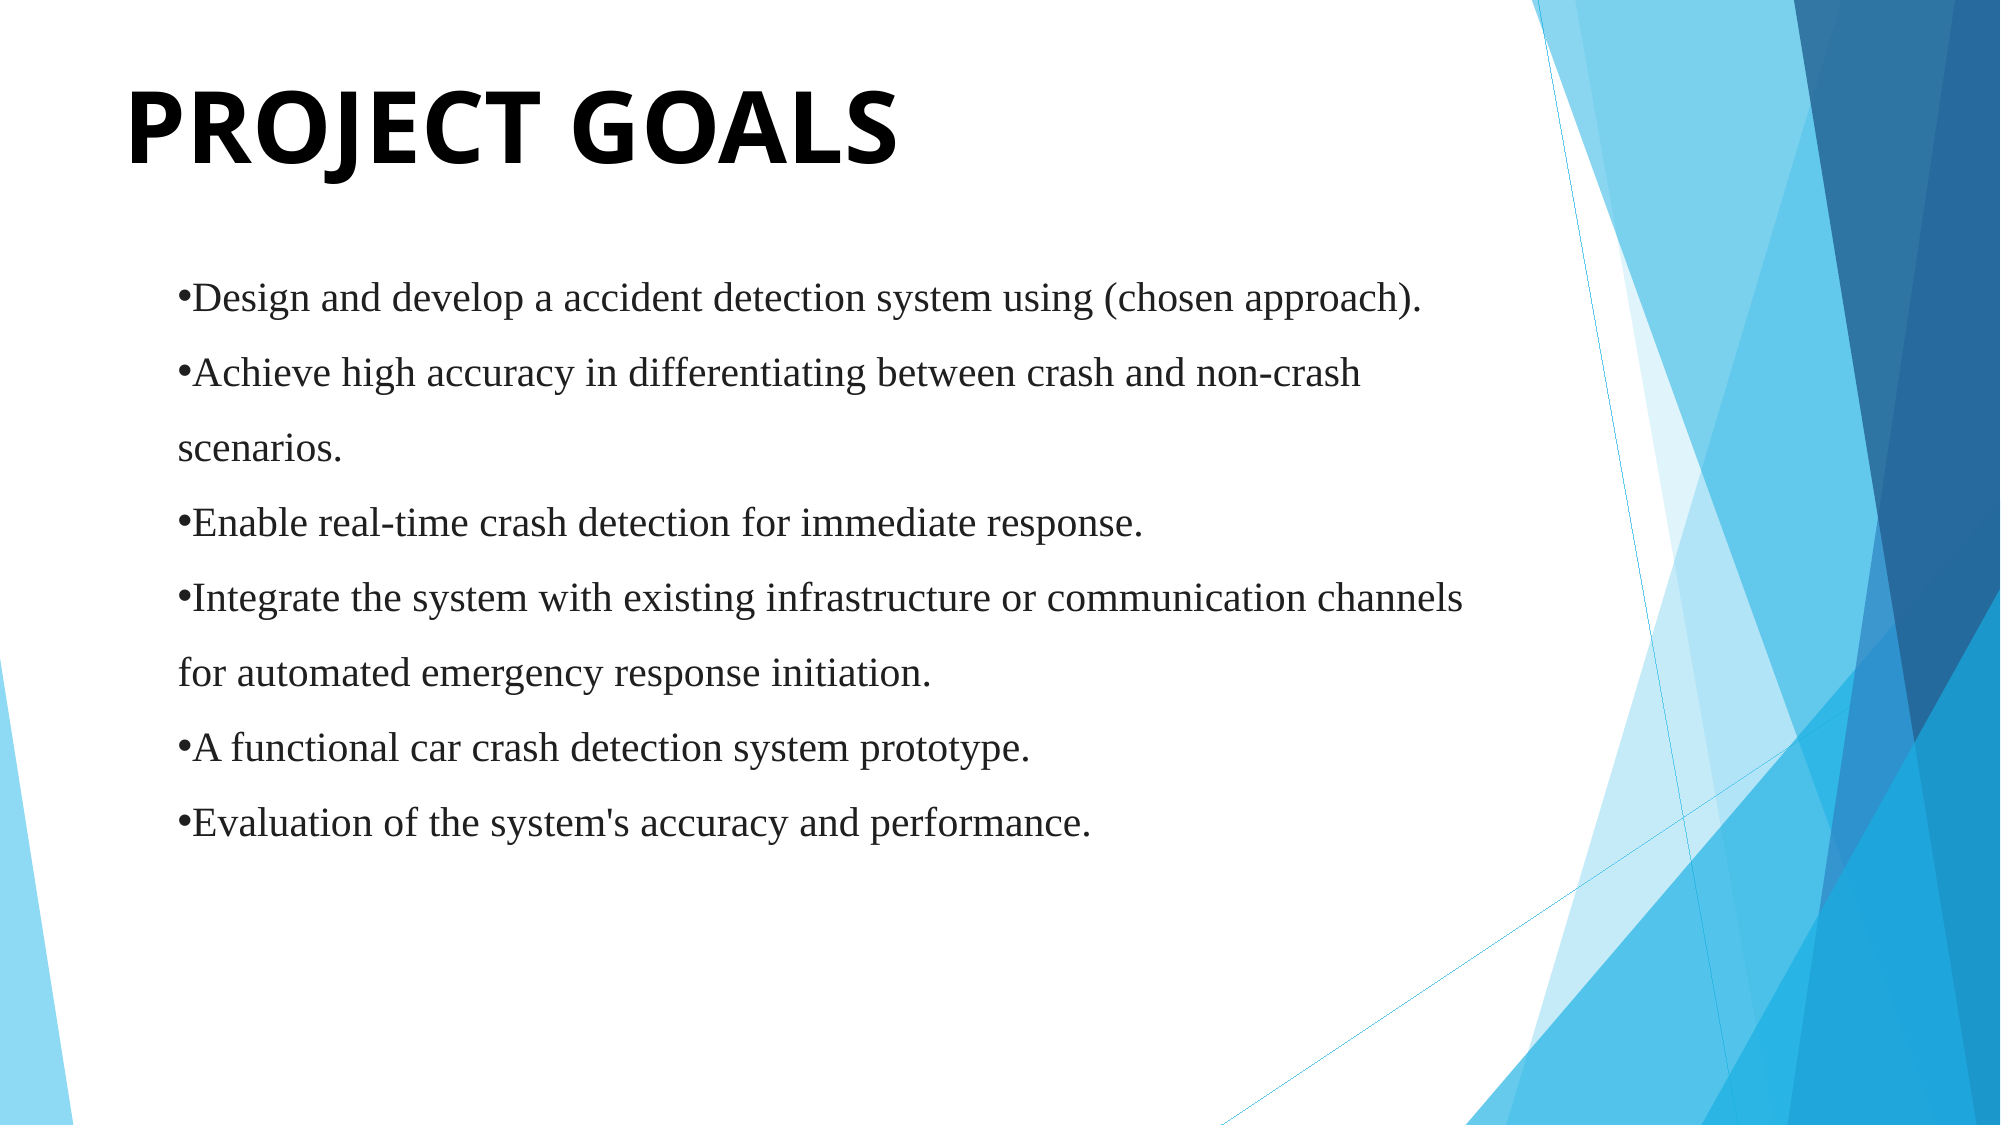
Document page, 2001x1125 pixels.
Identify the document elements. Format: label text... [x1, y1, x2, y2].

title PROJECT GOALS [123, 62, 1877, 189]
text_box Design and develop a accident detection system using (chosen approach). Achieve high accuracy in differentiating between crash and non-crash scenarios. Enable real-time crash detection for immediate response. Integrate the system with existing infrastructure or communication channels for automated emergency response initiation. A functional car crash detection system prototype. Evaluation of the system's accuracy and performance. [170, 237, 1494, 853]
